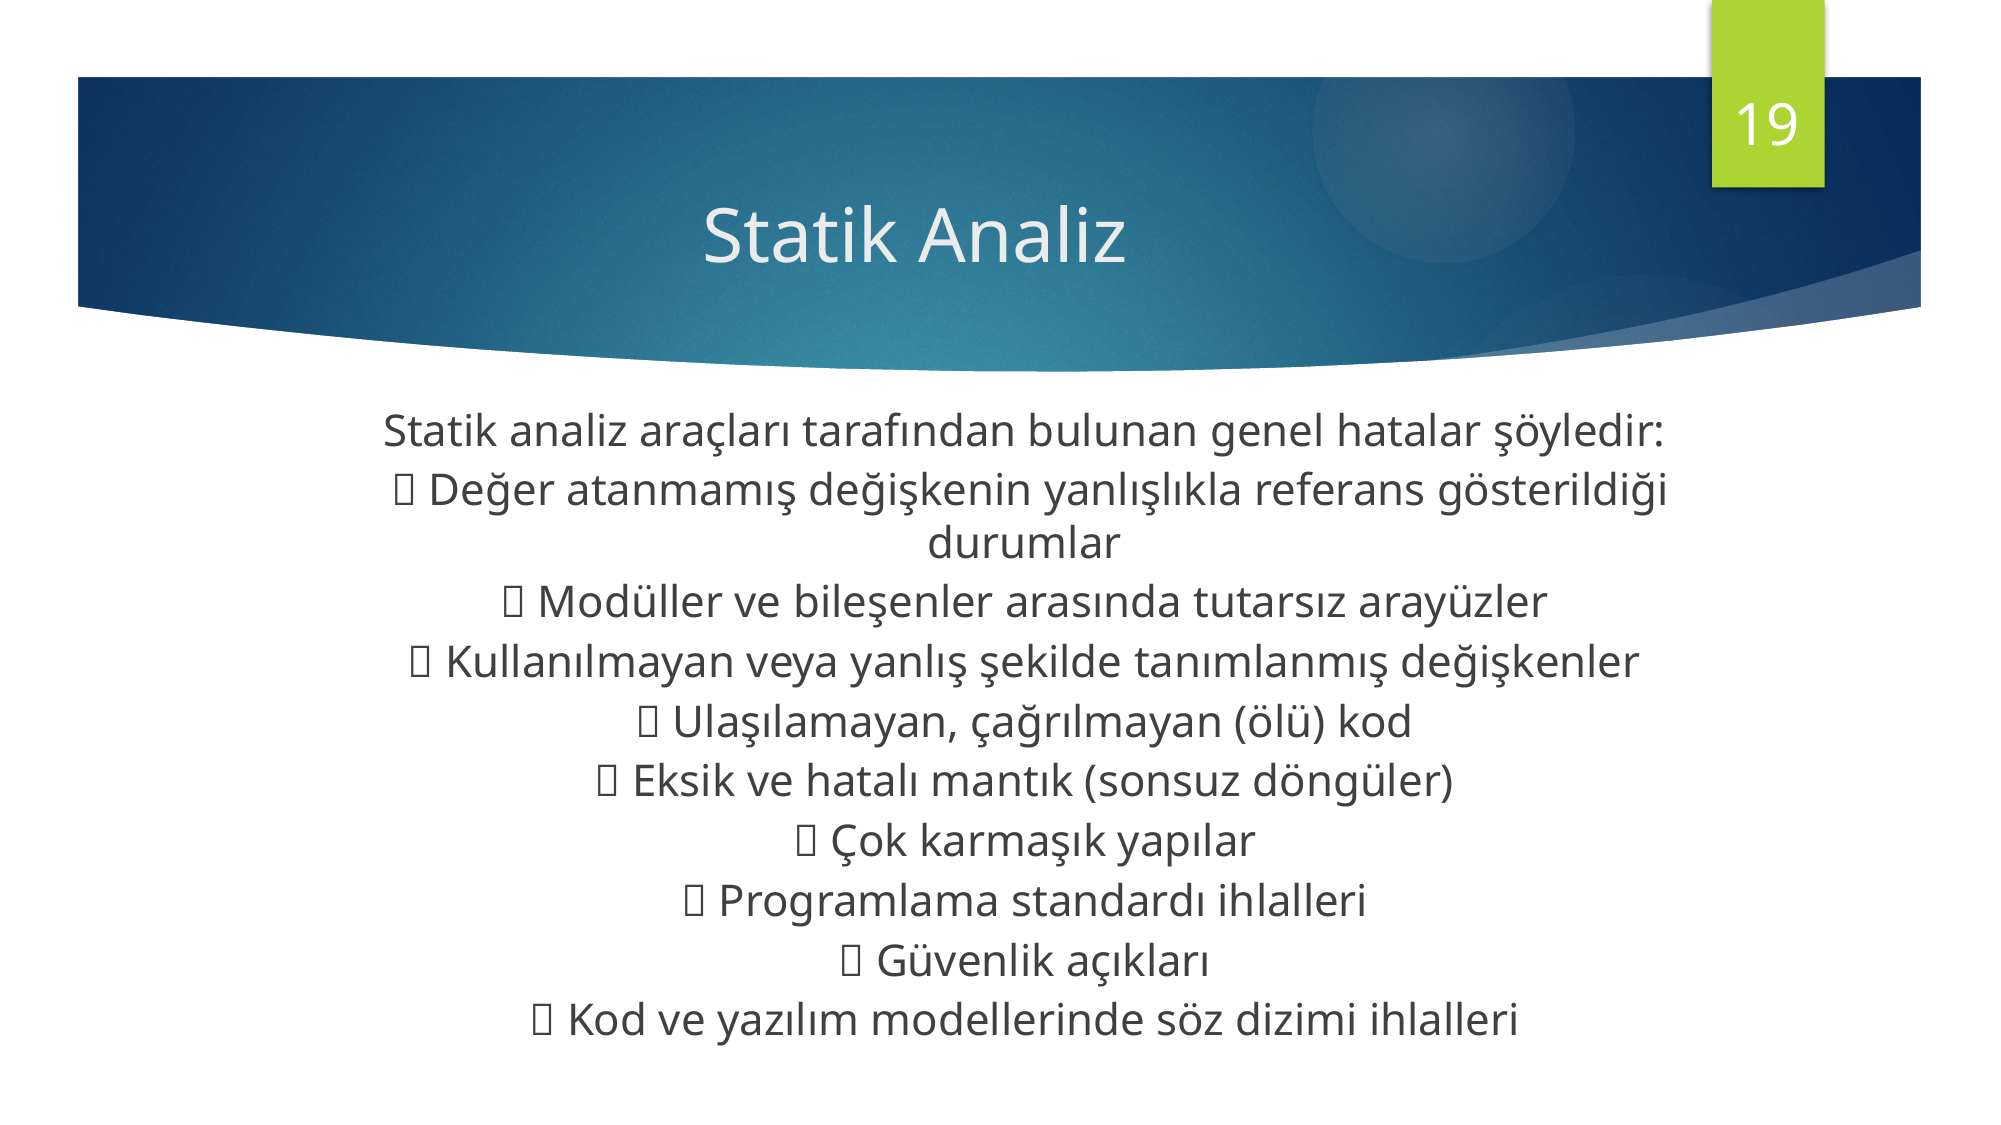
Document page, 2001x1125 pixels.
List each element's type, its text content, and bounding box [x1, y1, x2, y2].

slide_number 19 [1698, 48, 1836, 175]
title Statik Analiz [687, 174, 2000, 291]
list Statik analiz araçları tarafından bulunan genel hatalar şöyledir:  Değer atanmamış değişkenin yanlışlıkla referans gösterildiği durumlar  Modüller ve bileşenler arasında tutarsız arayüzler  Kullanılmayan veya yanlış şekilde tanımlanmış değişkenler  Ulaşılamayan, çağrılmayan (ölü) kod  Eksik ve hatalı mantık (sonsuz döngüler)  Çok karmaşık yapılar  Programlama standardı ihlalleri  Güvenlik açıkları  Kod ve yazılım modellerinde söz dizimi ihlalleri [289, 394, 1772, 1070]
